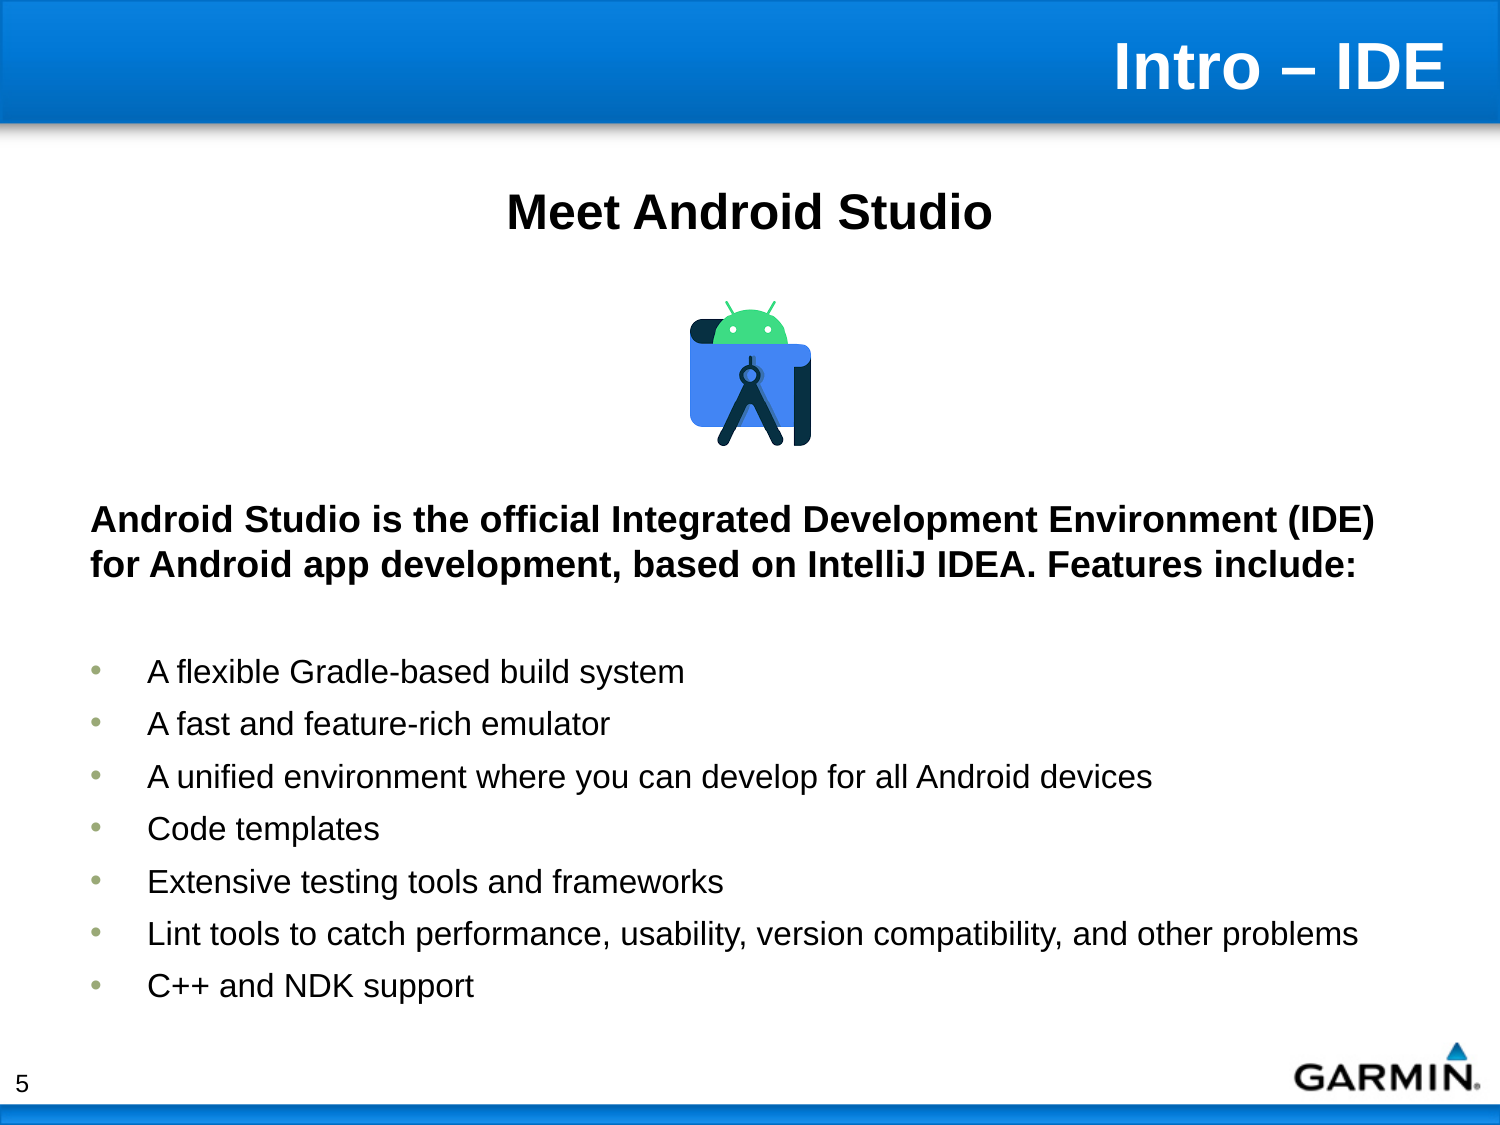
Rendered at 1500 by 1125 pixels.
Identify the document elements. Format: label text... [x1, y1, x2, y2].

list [647, 258, 853, 488]
list Meet Android Studio [75, 131, 1425, 282]
text_box Android Studio is the official Integrated Development Environment (IDE) for Android app development, based on IntelliJ IDEA. Features include: A flexible Gradle-based build system A fast and feature-rich emulator A unified environment where you can develop for all Android devices Code templates Extensive testing tools and frameworks Lint tools to catch performance, usability, version compatibility, and other problems C++ and NDK support [74, 487, 1425, 1050]
title Intro – IDE [37, 0, 1463, 125]
picture [0, 0, 1500, 1125]
